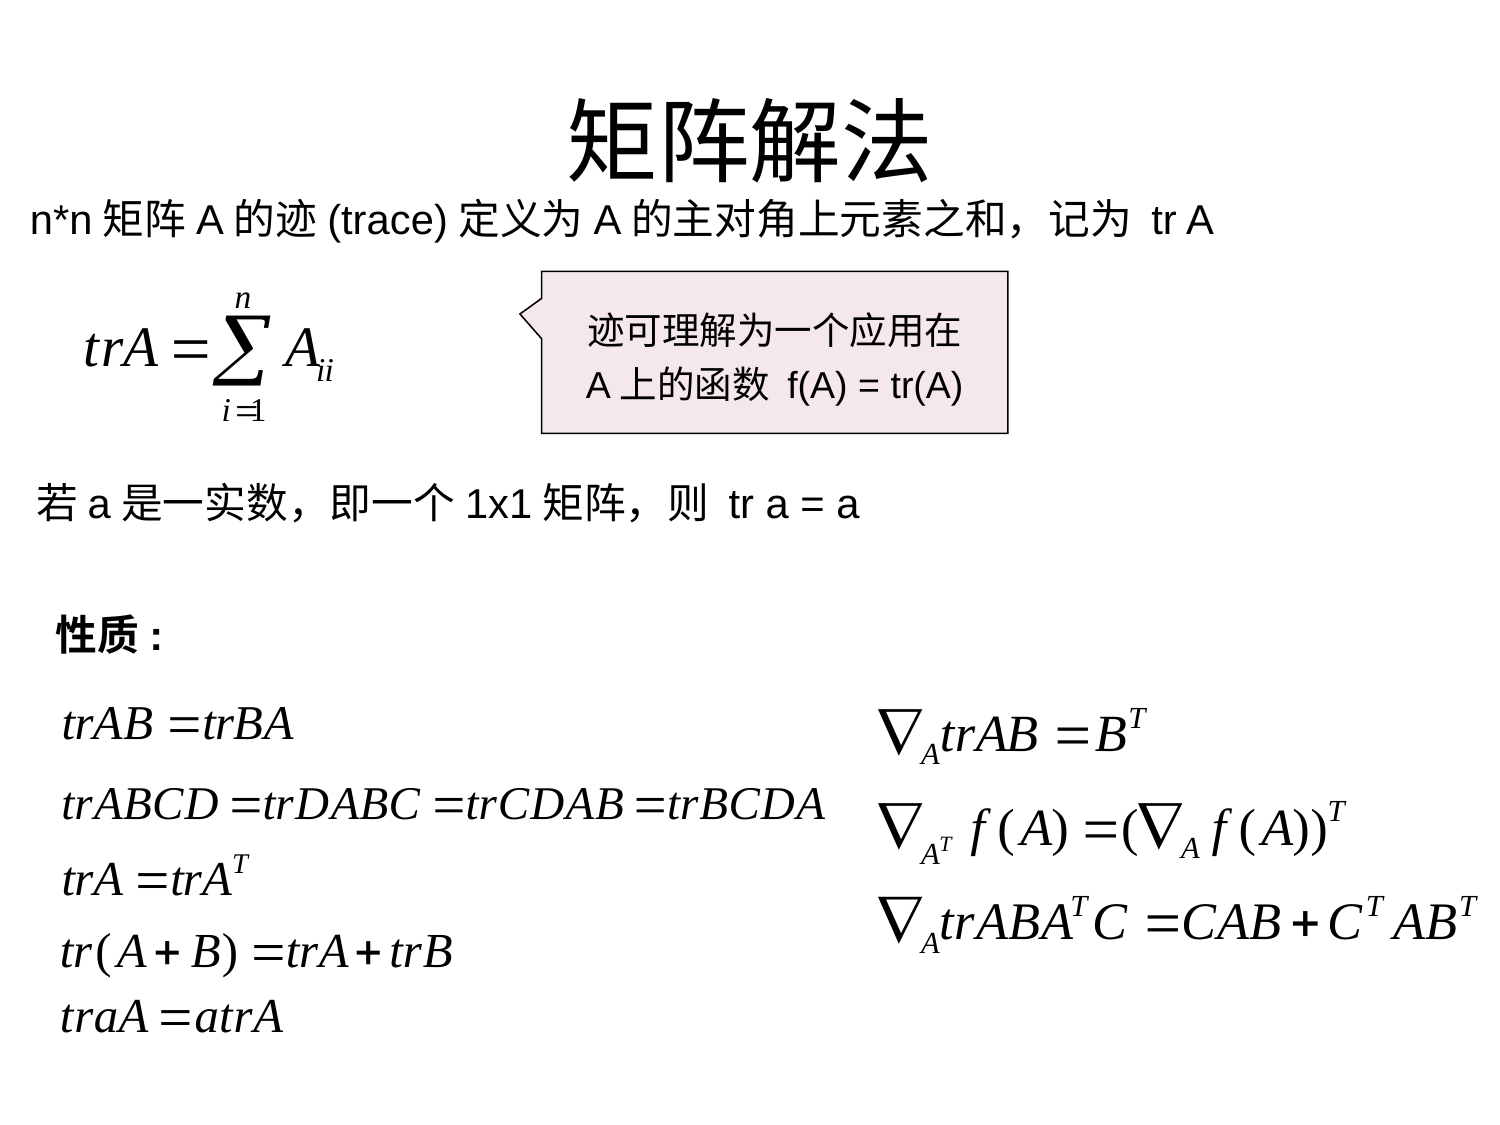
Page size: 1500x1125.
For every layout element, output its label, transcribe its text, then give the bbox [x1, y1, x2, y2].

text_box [871, 788, 1357, 876]
text_box 若a是一实数，即一个1x1矩阵，则 tr a = a [21, 469, 875, 534]
title 矩阵解法 [75, 45, 1425, 233]
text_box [76, 271, 354, 434]
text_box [55, 694, 304, 752]
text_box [871, 882, 1488, 963]
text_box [53, 987, 290, 1045]
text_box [871, 694, 1161, 774]
text_box n*n矩阵A的迹(trace)定义为A的主对角上元素之和，记为 tr A [15, 185, 1229, 251]
text_box 迹可理解为一个应用在 A上的函数 f(A) = tr(A) [519, 271, 1008, 434]
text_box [55, 776, 829, 832]
text_box 性质: [41, 601, 179, 667]
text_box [55, 842, 259, 908]
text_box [53, 922, 461, 988]
